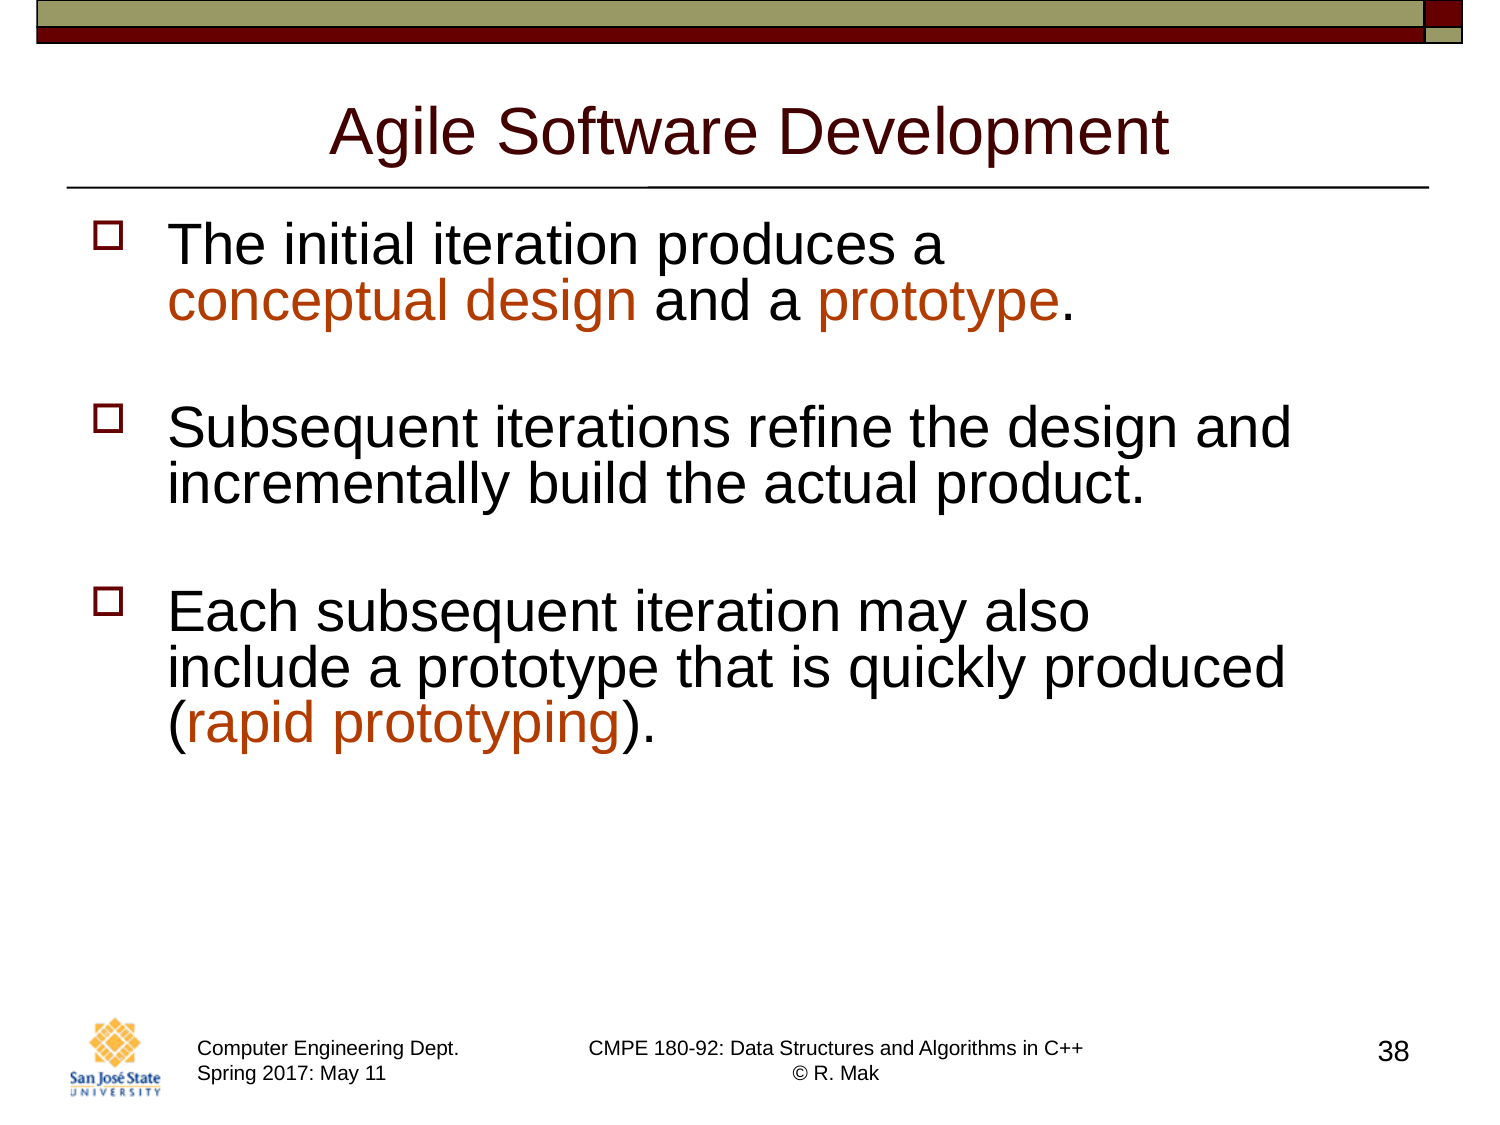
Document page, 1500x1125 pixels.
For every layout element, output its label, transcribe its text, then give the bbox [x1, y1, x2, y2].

picture [60, 1012, 166, 1112]
slide_number 38 [1112, 1025, 1425, 1100]
title Agile Software Development [75, 67, 1425, 175]
list The initial iteration produces a conceptual design and a prototype. Subsequent iterations refine the design and incrementally build the actual product. Each subsequent iteration may also include a prototype that is quickly produced (rapid prototyping). [75, 212, 1425, 1006]
